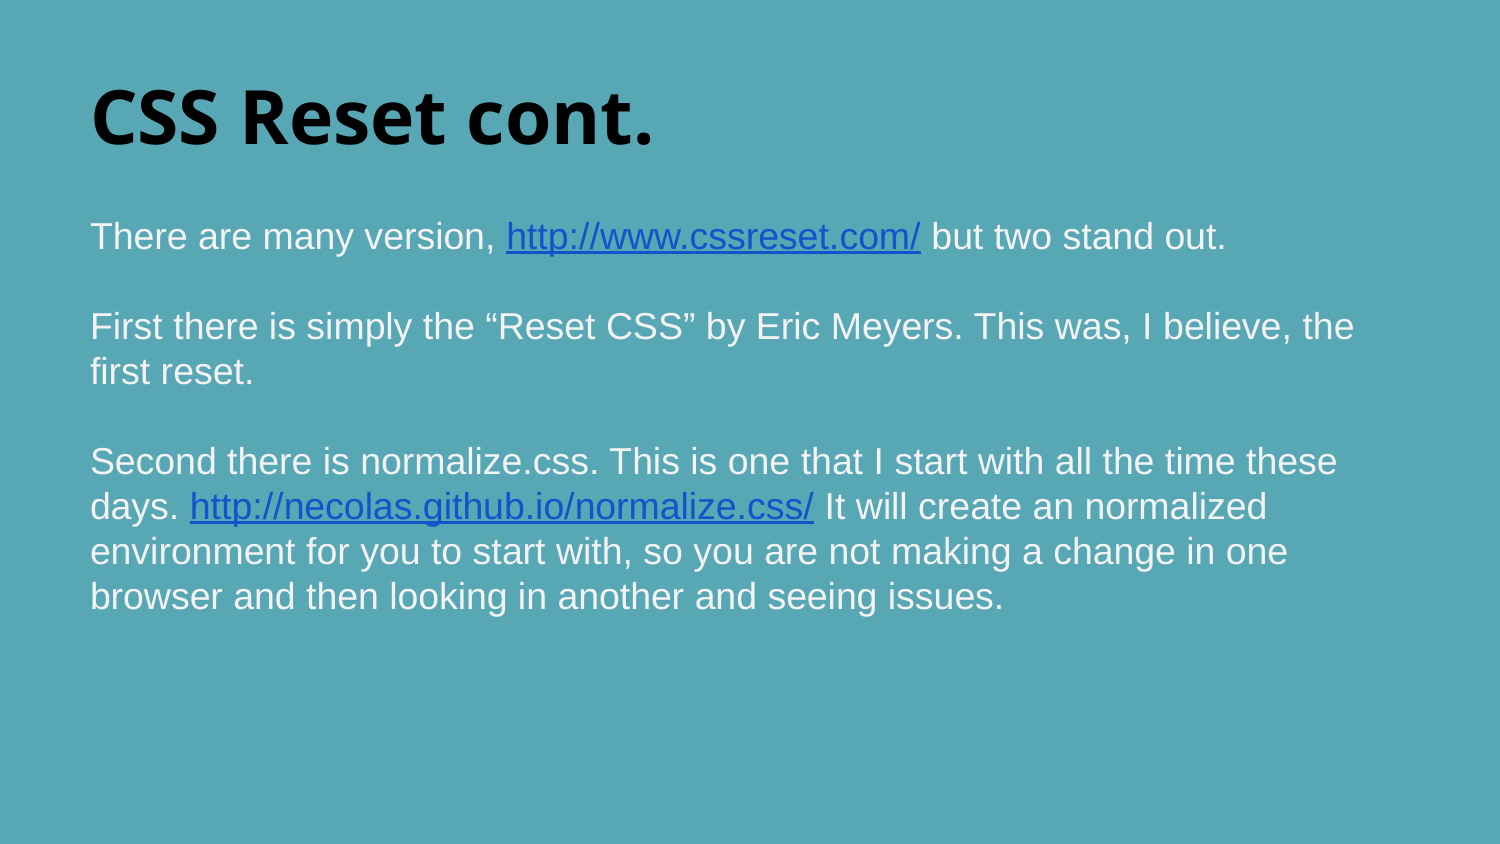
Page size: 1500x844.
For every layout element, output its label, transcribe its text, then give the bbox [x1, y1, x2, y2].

title CSS Reset cont. [75, 33, 1425, 175]
list There are many version, http://www.cssreset.com/ but two stand out. First there is simply the “Reset CSS” by Eric Meyers. This was, I believe, the first reset. Second there is normalize.css. This is one that I start with all the time these days. http://necolas.github.io/normalize.css/ It will create an normalized environment for you to start with, so you are not making a change in one browser and then looking in another and seeing issues. [75, 196, 1425, 808]
